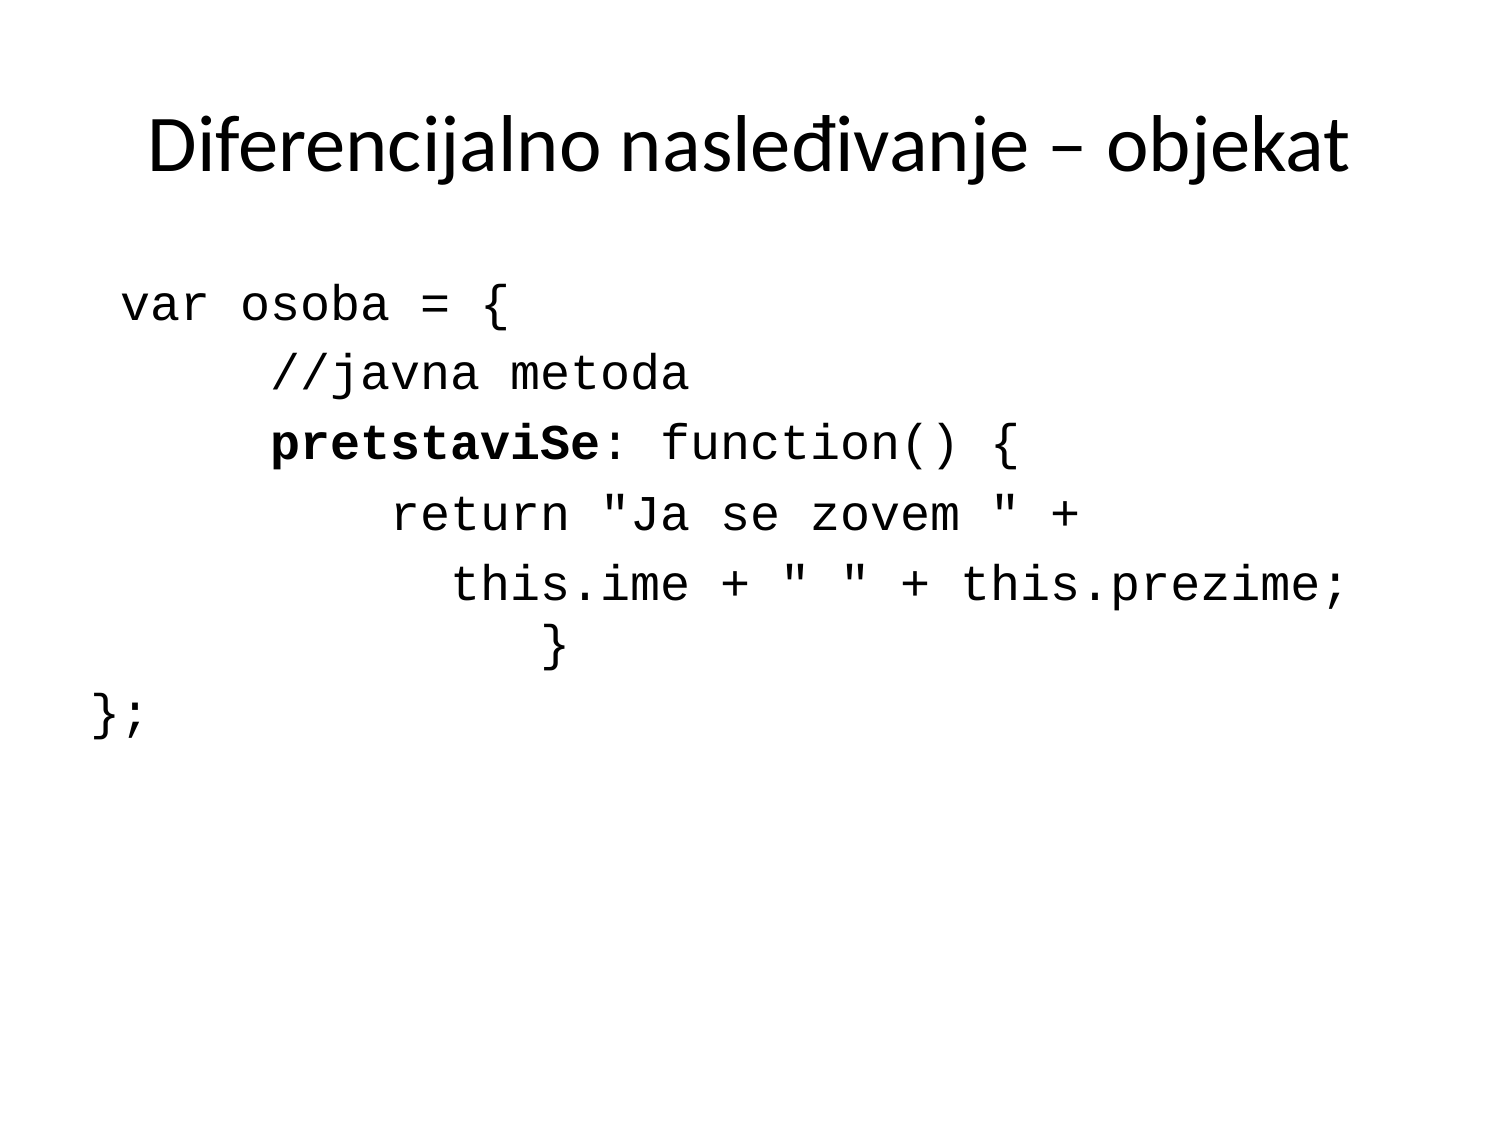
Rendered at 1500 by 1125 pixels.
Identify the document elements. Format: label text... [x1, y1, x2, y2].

list var osoba = { //javna metoda pretstaviSe: function() { return "Ja se zovem " + this.ime + " " + this.prezime; } }; [75, 262, 1425, 1005]
title Diferencijalno nasleđivanje – objekat [75, 45, 1425, 233]
